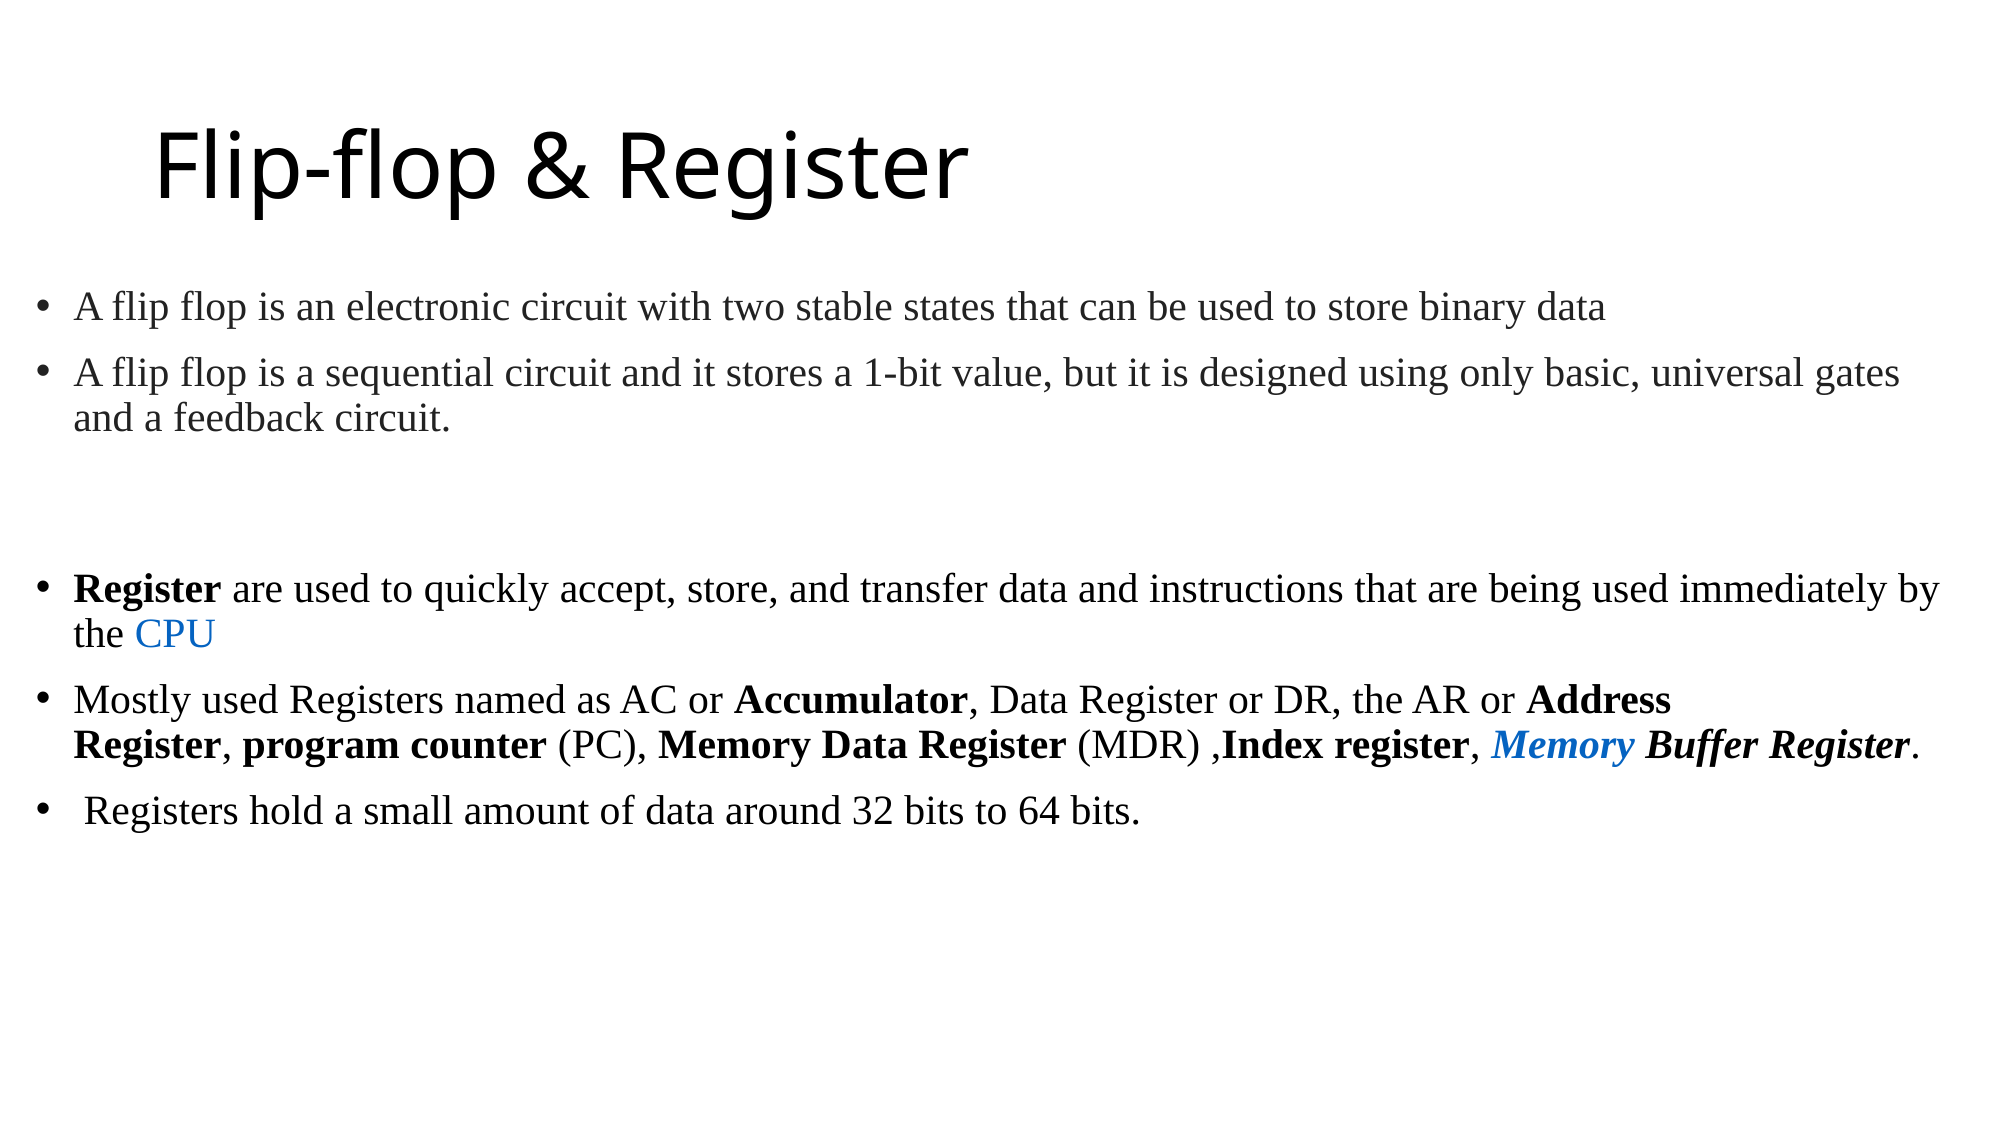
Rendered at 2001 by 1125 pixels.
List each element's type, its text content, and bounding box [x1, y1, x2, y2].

title Flip-flop & Register [137, 59, 1863, 277]
list A flip flop is an electronic circuit with two stable states that can be used to store binary data A flip flop is a sequential circuit and it stores a 1-bit value, but it is designed using only basic, universal gates and a feedback circuit. Register are used to quickly accept, store, and transfer data and instructions that are being used immediately by the CPU Mostly used Registers named as AC or Accumulator, Data Register or DR, the AR or Address Register, program counter (PC), Memory Data Register (MDR) ,Index register, Memory Buffer Register. Registers hold a small amount of data around 32 bits to 64 bits. [20, 277, 1960, 1014]
